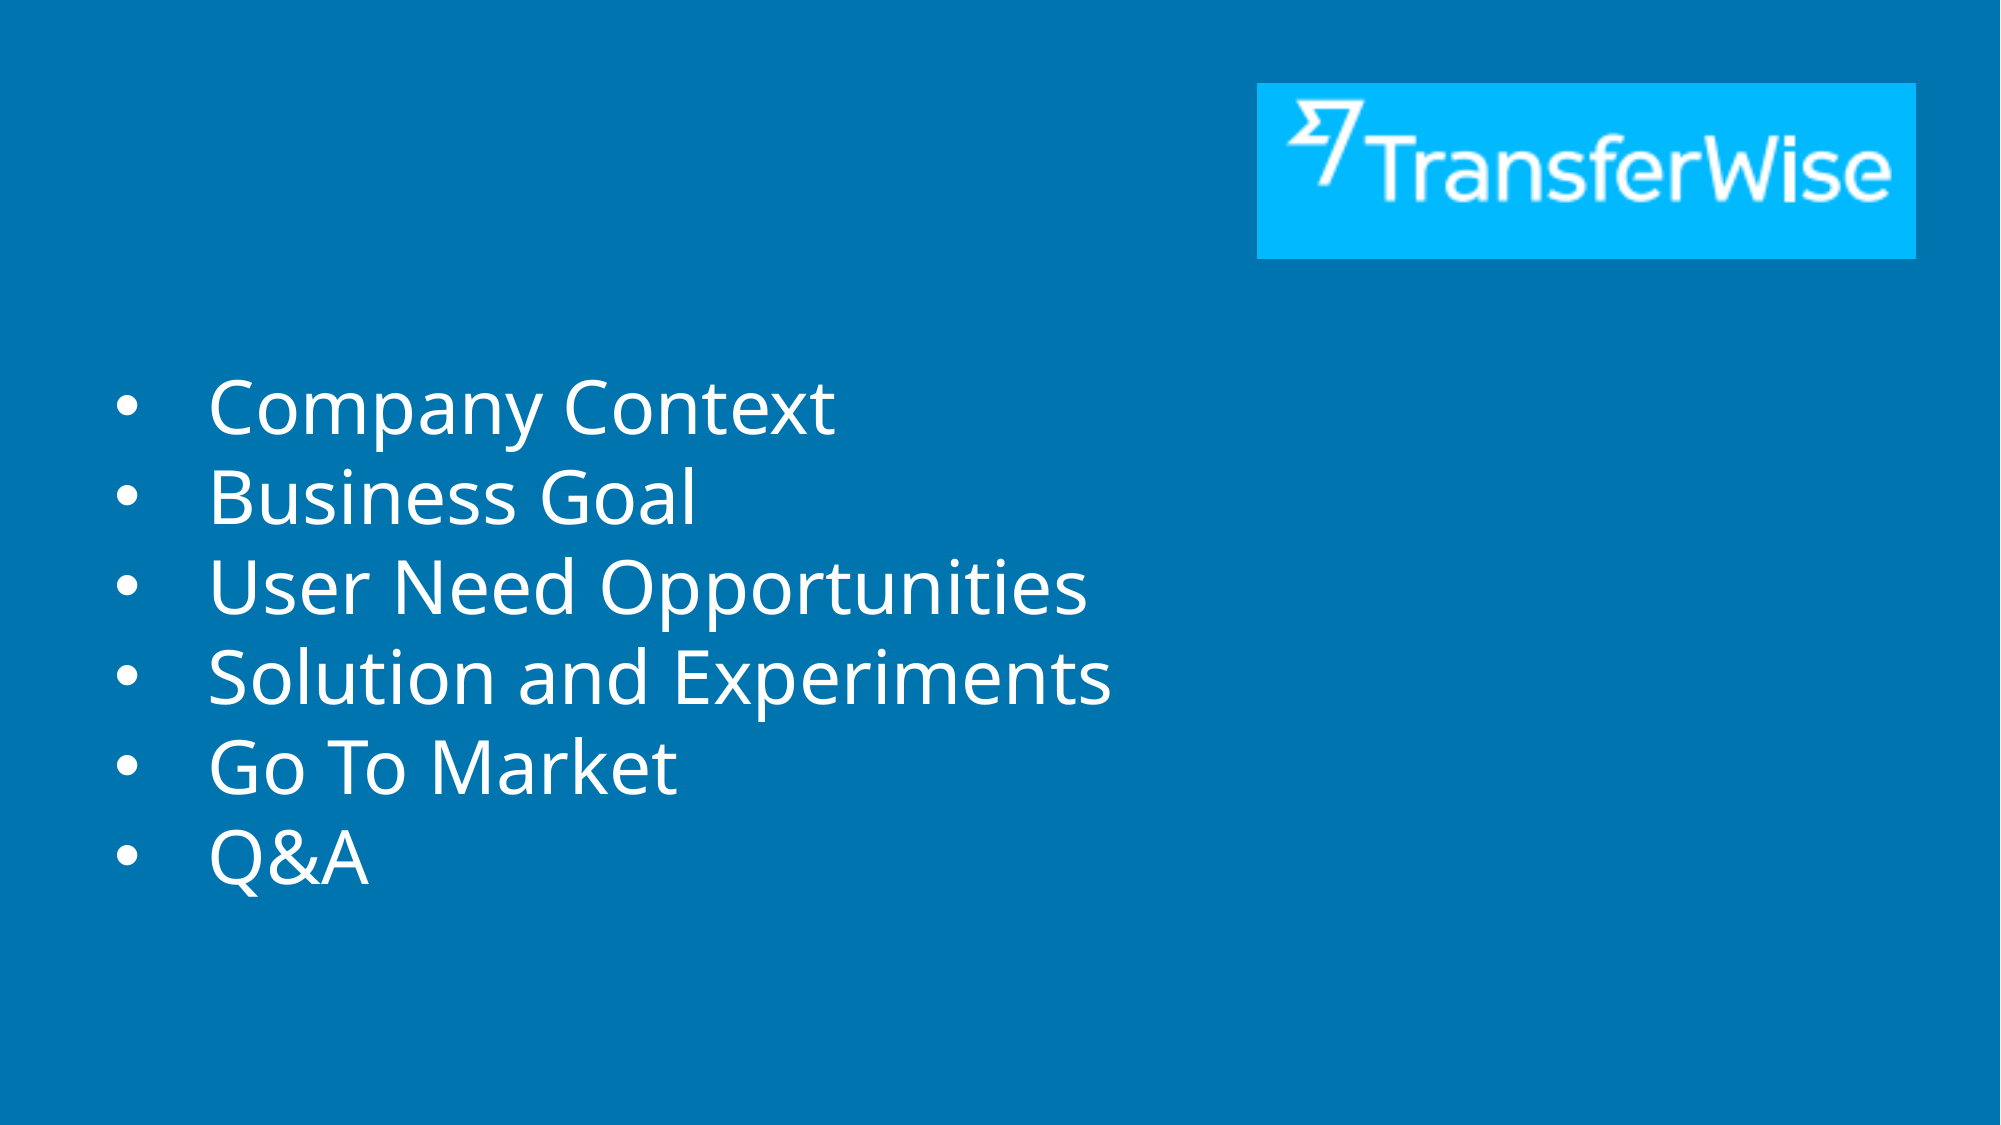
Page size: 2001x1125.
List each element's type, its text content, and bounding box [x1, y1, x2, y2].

picture [1670, 151, 1702, 202]
picture [1445, 151, 1488, 202]
picture [1416, 151, 1446, 202]
picture [1802, 151, 1841, 202]
picture [1784, 135, 1795, 146]
picture [1704, 135, 1779, 202]
picture [1286, 99, 1365, 186]
picture [1784, 151, 1795, 202]
picture [1497, 151, 1542, 202]
text_box Company Context Business Goal User Need Opportunities Solution and Experiments Go To Market Q&A [99, 352, 1189, 907]
picture [1547, 151, 1587, 202]
picture [1590, 133, 1624, 202]
picture [1616, 151, 1664, 202]
picture [1844, 151, 1891, 202]
picture [1363, 135, 1416, 202]
